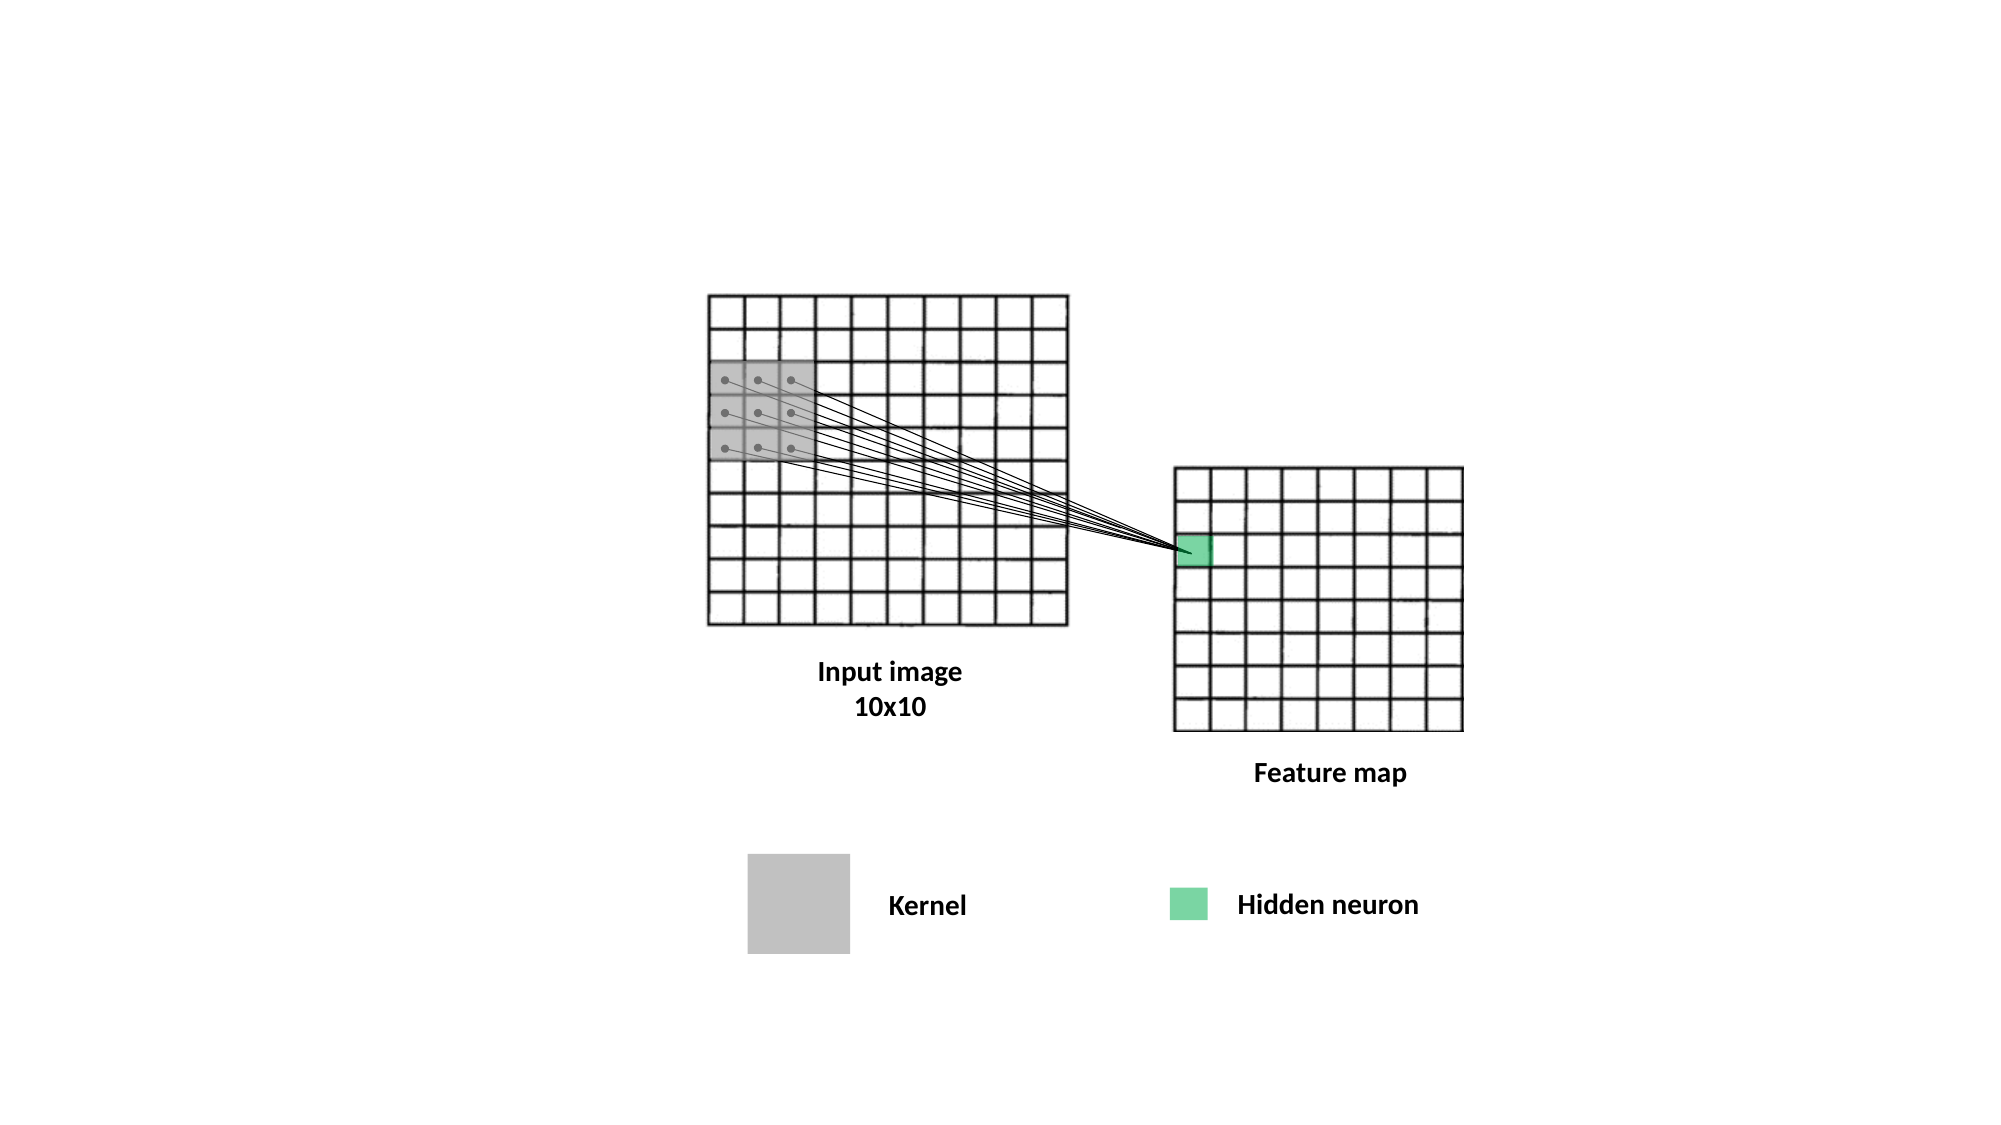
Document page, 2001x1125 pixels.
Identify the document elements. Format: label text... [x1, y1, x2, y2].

text_box [1169, 887, 1209, 921]
text_box [747, 853, 851, 955]
picture [1169, 461, 1465, 732]
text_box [757, 380, 790, 554]
text_box Feature map [1239, 745, 1441, 796]
text_box Kernel [873, 878, 1076, 929]
text_box Input image 10x10 [789, 645, 991, 730]
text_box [790, 380, 1192, 554]
picture [702, 289, 1078, 635]
text_box Hidden neuron [1222, 878, 1448, 928]
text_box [724, 380, 757, 554]
